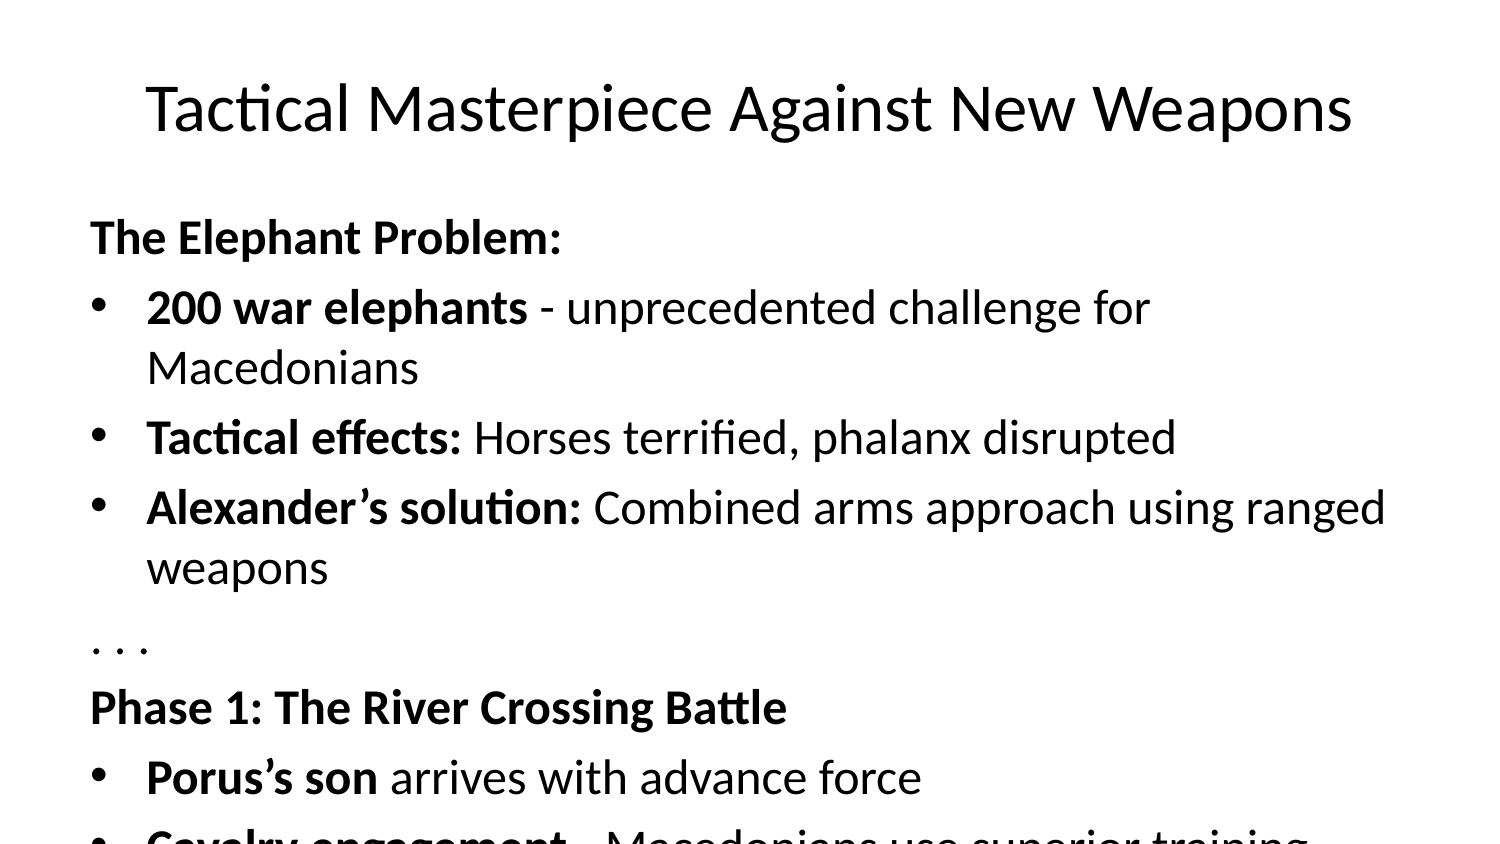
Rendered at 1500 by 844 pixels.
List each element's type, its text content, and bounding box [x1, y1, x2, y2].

list The Elephant Problem: 200 war elephants - unprecedented challenge for Macedonians Tactical effects: Horses terrified, phalanx disrupted Alexander’s solution: Combined arms approach using ranged weapons . . . Phase 1: The River Crossing Battle Porus’s son arrives with advance force Cavalry engagement - Macedonians use superior training Indian defeat - 400 casualties including Porus’s son . . . Phase 2: The Main Battle Porus’s deployment: Elephants in front, cavalry on flanks Alexander’s formation: Cavalry concentrated on right wing Opening move: Coenus leads flanking cavalry around Indian left [75, 196, 1425, 754]
title Tactical Masterpiece Against New Weapons [75, 33, 1425, 175]
